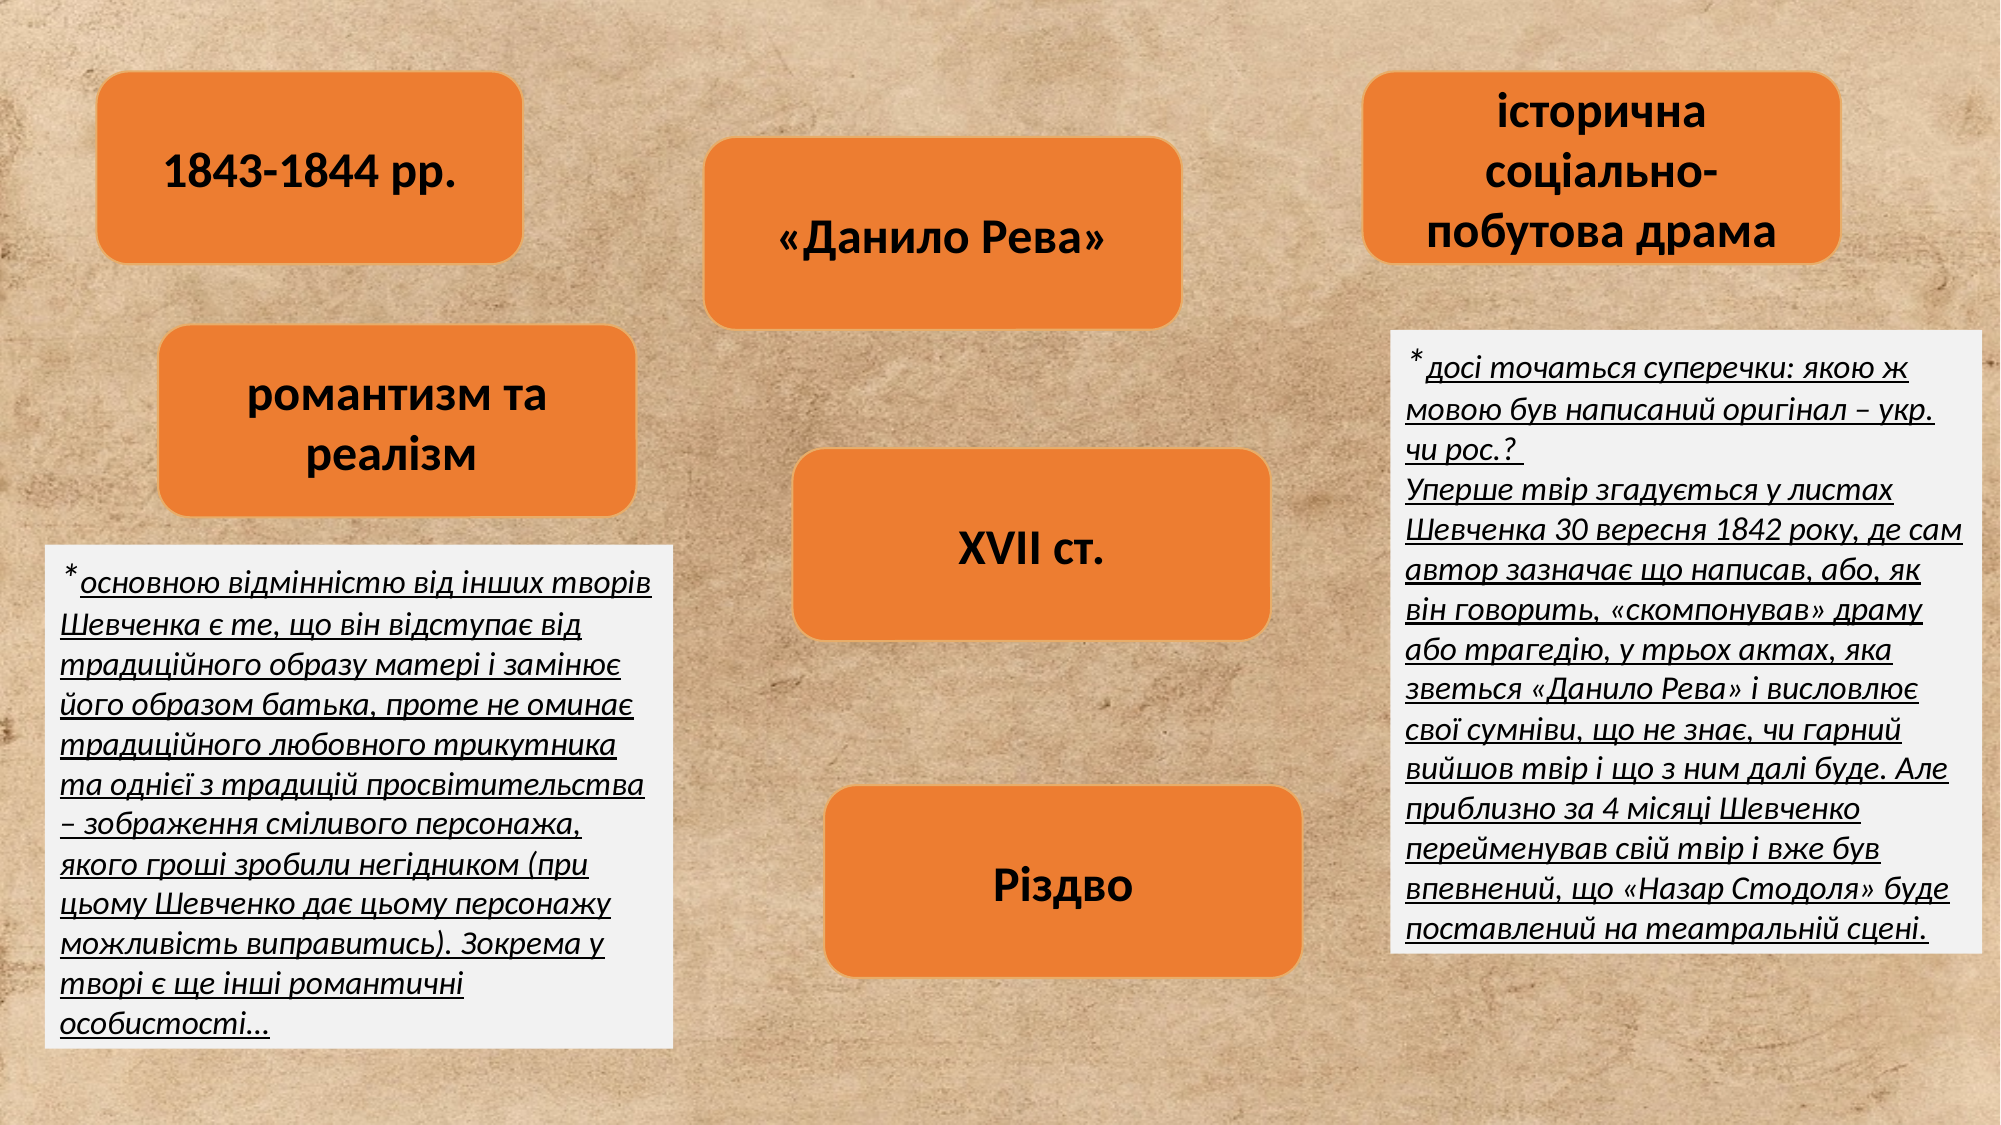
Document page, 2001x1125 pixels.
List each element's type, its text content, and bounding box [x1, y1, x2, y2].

text_box романтизм та реалізм [156, 323, 638, 519]
text_box *основною відмінністю від інших творів Шевченка є те, що він відступає від традиційного образу матері і замінює його образом батька, проте не оминає традиційного любовного трикутника та однієї з традицій просвітительства – зображення сміливого персонажа, якого гроші зробили негідником (при цьому Шевченко дає цьому персонажу можливість виправитись). Зокрема у творі є ще інші романтичні особистості… [44, 544, 674, 1049]
text_box *досі точаться суперечки: якою ж мовою був написаний оригінал – укр. чи рос.? Уперше твір згадується у листах Шевченка 30 вересня 1842 року, де сам автор зазначає що написав, або, як він говорить, «скомпонував» драму або трагедію, у трьох актах, яка зветься «Данило Рева» і висловлює свої сумніви, що не знає, чи гарний вийшов твір і що з ним далі буде. Але приблизно за 4 місяці Шевченко перейменував свій твір і вже був впевнений, що «Назар Стодоля» буде поставлений на театральній сцені. [1390, 329, 1983, 954]
picture [0, 0, 2001, 1125]
text_box Різдво [823, 784, 1304, 980]
text_box історична соціально-побутова драма [1361, 70, 1843, 266]
text_box XVII ст. [791, 447, 1273, 643]
text_box «Данило Рева» [702, 135, 1184, 331]
text_box 1843-1844 рр. [95, 70, 525, 266]
